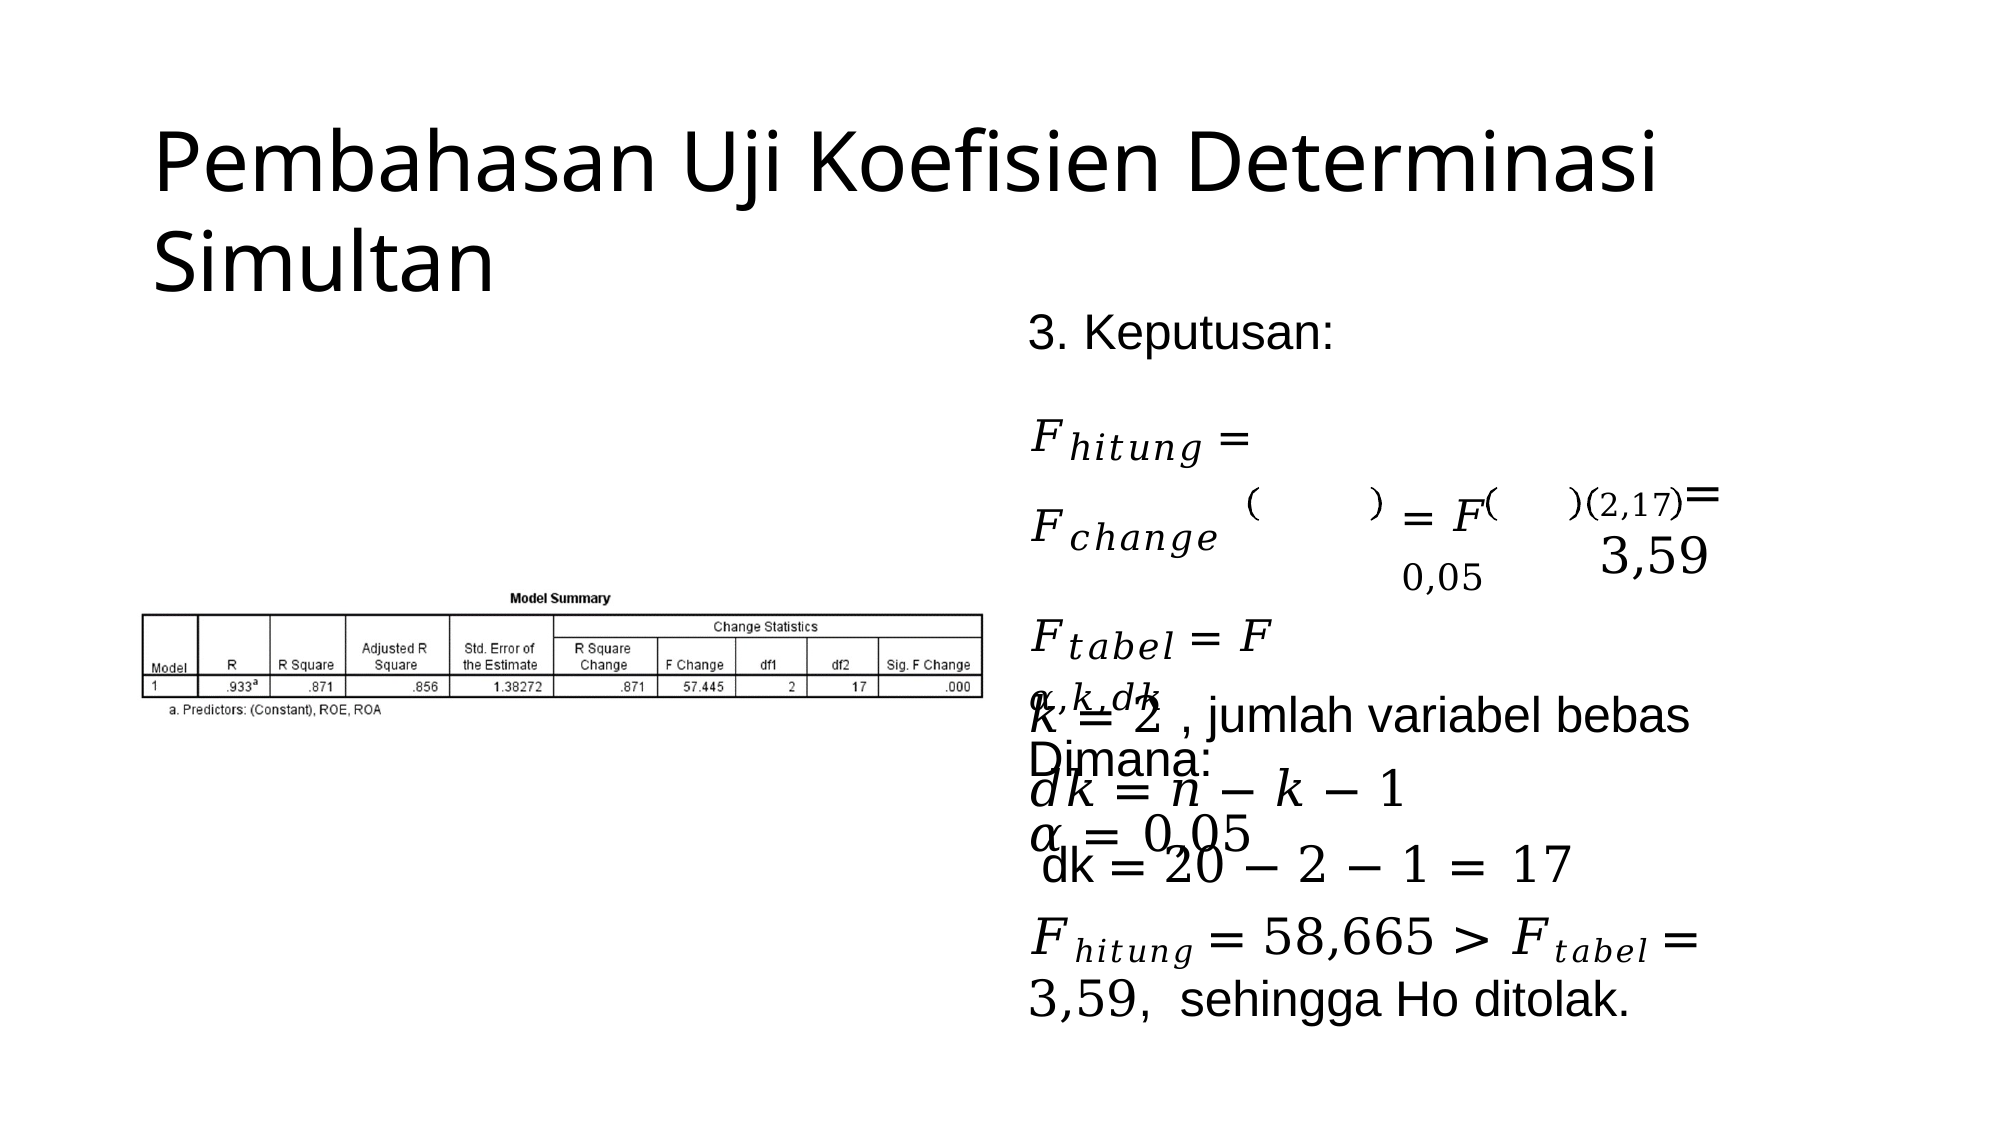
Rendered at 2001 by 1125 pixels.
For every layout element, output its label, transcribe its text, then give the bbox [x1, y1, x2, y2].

text_box = 𝐹 0,05 [1407, 462, 1576, 598]
text_box 3. Keputusan: 𝐹ℎ𝑖𝑡𝑢𝑛𝑔 = 𝐹𝑐ℎ𝑎𝑛𝑔𝑒 𝐹𝑡𝑎𝑏𝑒𝑙 = 𝐹 𝛼,𝑘,𝑑𝑘 Dimana: 𝛼 = 0,05 [1021, 272, 1407, 665]
text_box [1576, 491, 1581, 518]
text_box 𝑘 = 2 , jumlah variabel bebas 𝑑𝑘 = 𝑛 − 𝑘 − 1 dk = 20 − 2 − 1 = 17 𝐹ℎ𝑖𝑡𝑢𝑛𝑔 = 58,665 > 𝐹𝑡𝑎𝑏𝑒𝑙 = 3,59, sehingga Ho ditolak. [1021, 665, 1758, 1027]
text_box 2,17 = 3,59 [1593, 451, 1839, 584]
title Pembahasan Uji Koefisien Determinasi Simultan [150, 106, 1749, 309]
text_box [1587, 489, 1593, 518]
text_box [137, 583, 988, 726]
